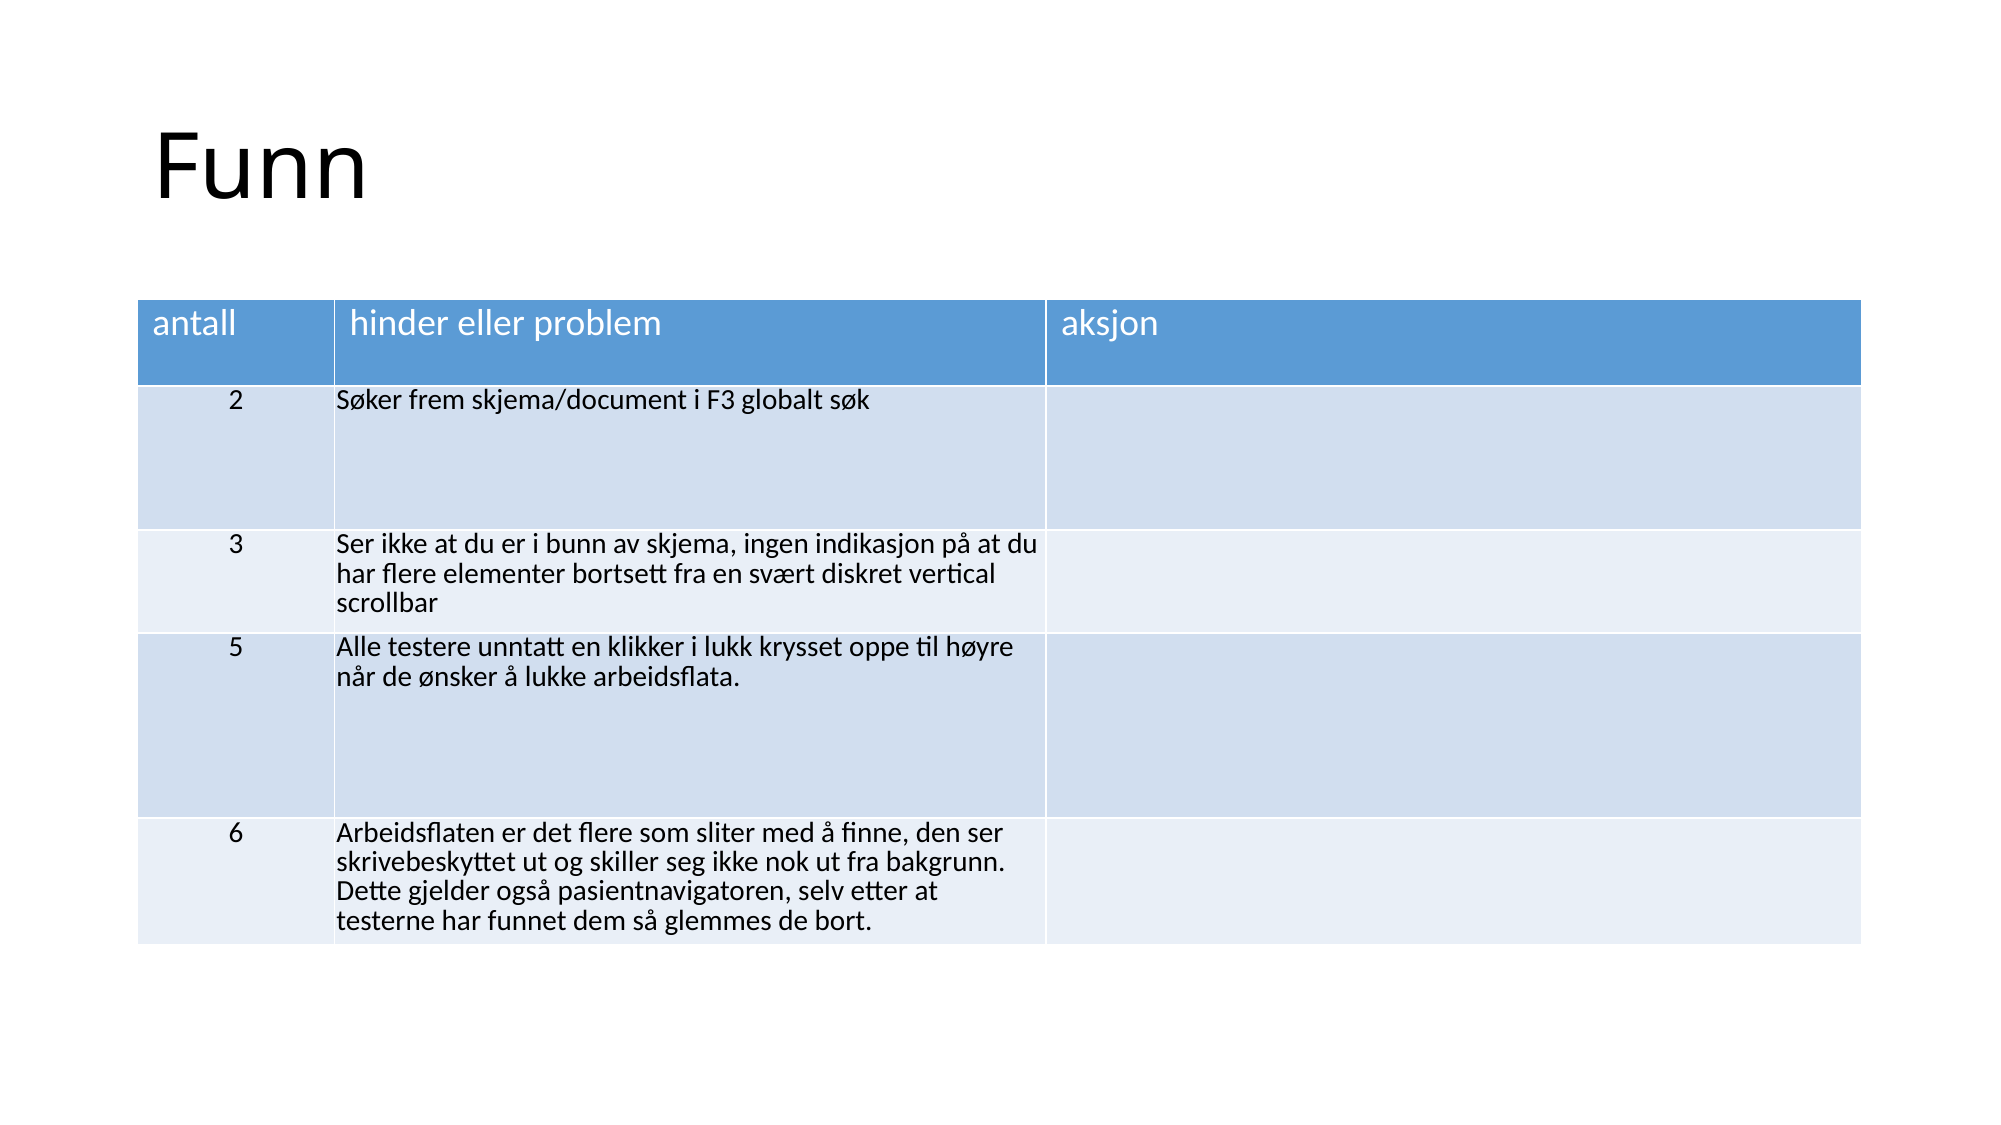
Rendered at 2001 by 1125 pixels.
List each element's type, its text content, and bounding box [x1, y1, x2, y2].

table_cell 3 [138, 531, 334, 632]
table_cell 2 [138, 387, 334, 529]
table_header aksjon [1047, 300, 1861, 385]
table_cell [1047, 531, 1861, 632]
table_cell 5 [138, 634, 334, 817]
table_cell [1047, 819, 1861, 944]
table_cell [1047, 634, 1861, 817]
table_header antall [138, 300, 334, 385]
table_header hinder eller problem [335, 300, 1045, 385]
table_cell 6 [138, 819, 334, 944]
table_cell Arbeidsflaten er det flere som sliter med å finne, den ser skrivebeskyttet ut og skiller seg ikke nok ut fra bakgrunn. Dette gjelder også pasientnavigatoren, selv etter at testerne har funnet dem så glemmes de bort. [335, 819, 1045, 944]
table_cell Alle testere unntatt en klikker i lukk krysset oppe til høyre når de ønsker å lukke arbeidsflata. [335, 634, 1045, 817]
title Funn [137, 59, 1863, 278]
table_cell Søker frem skjema/document i F3 globalt søk [335, 387, 1045, 529]
table_cell [1047, 387, 1861, 529]
table_cell Ser ikke at du er i bunn av skjema, ingen indikasjon på at du har flere elementer bortsett fra en svært diskret vertical scrollbar [335, 531, 1045, 632]
